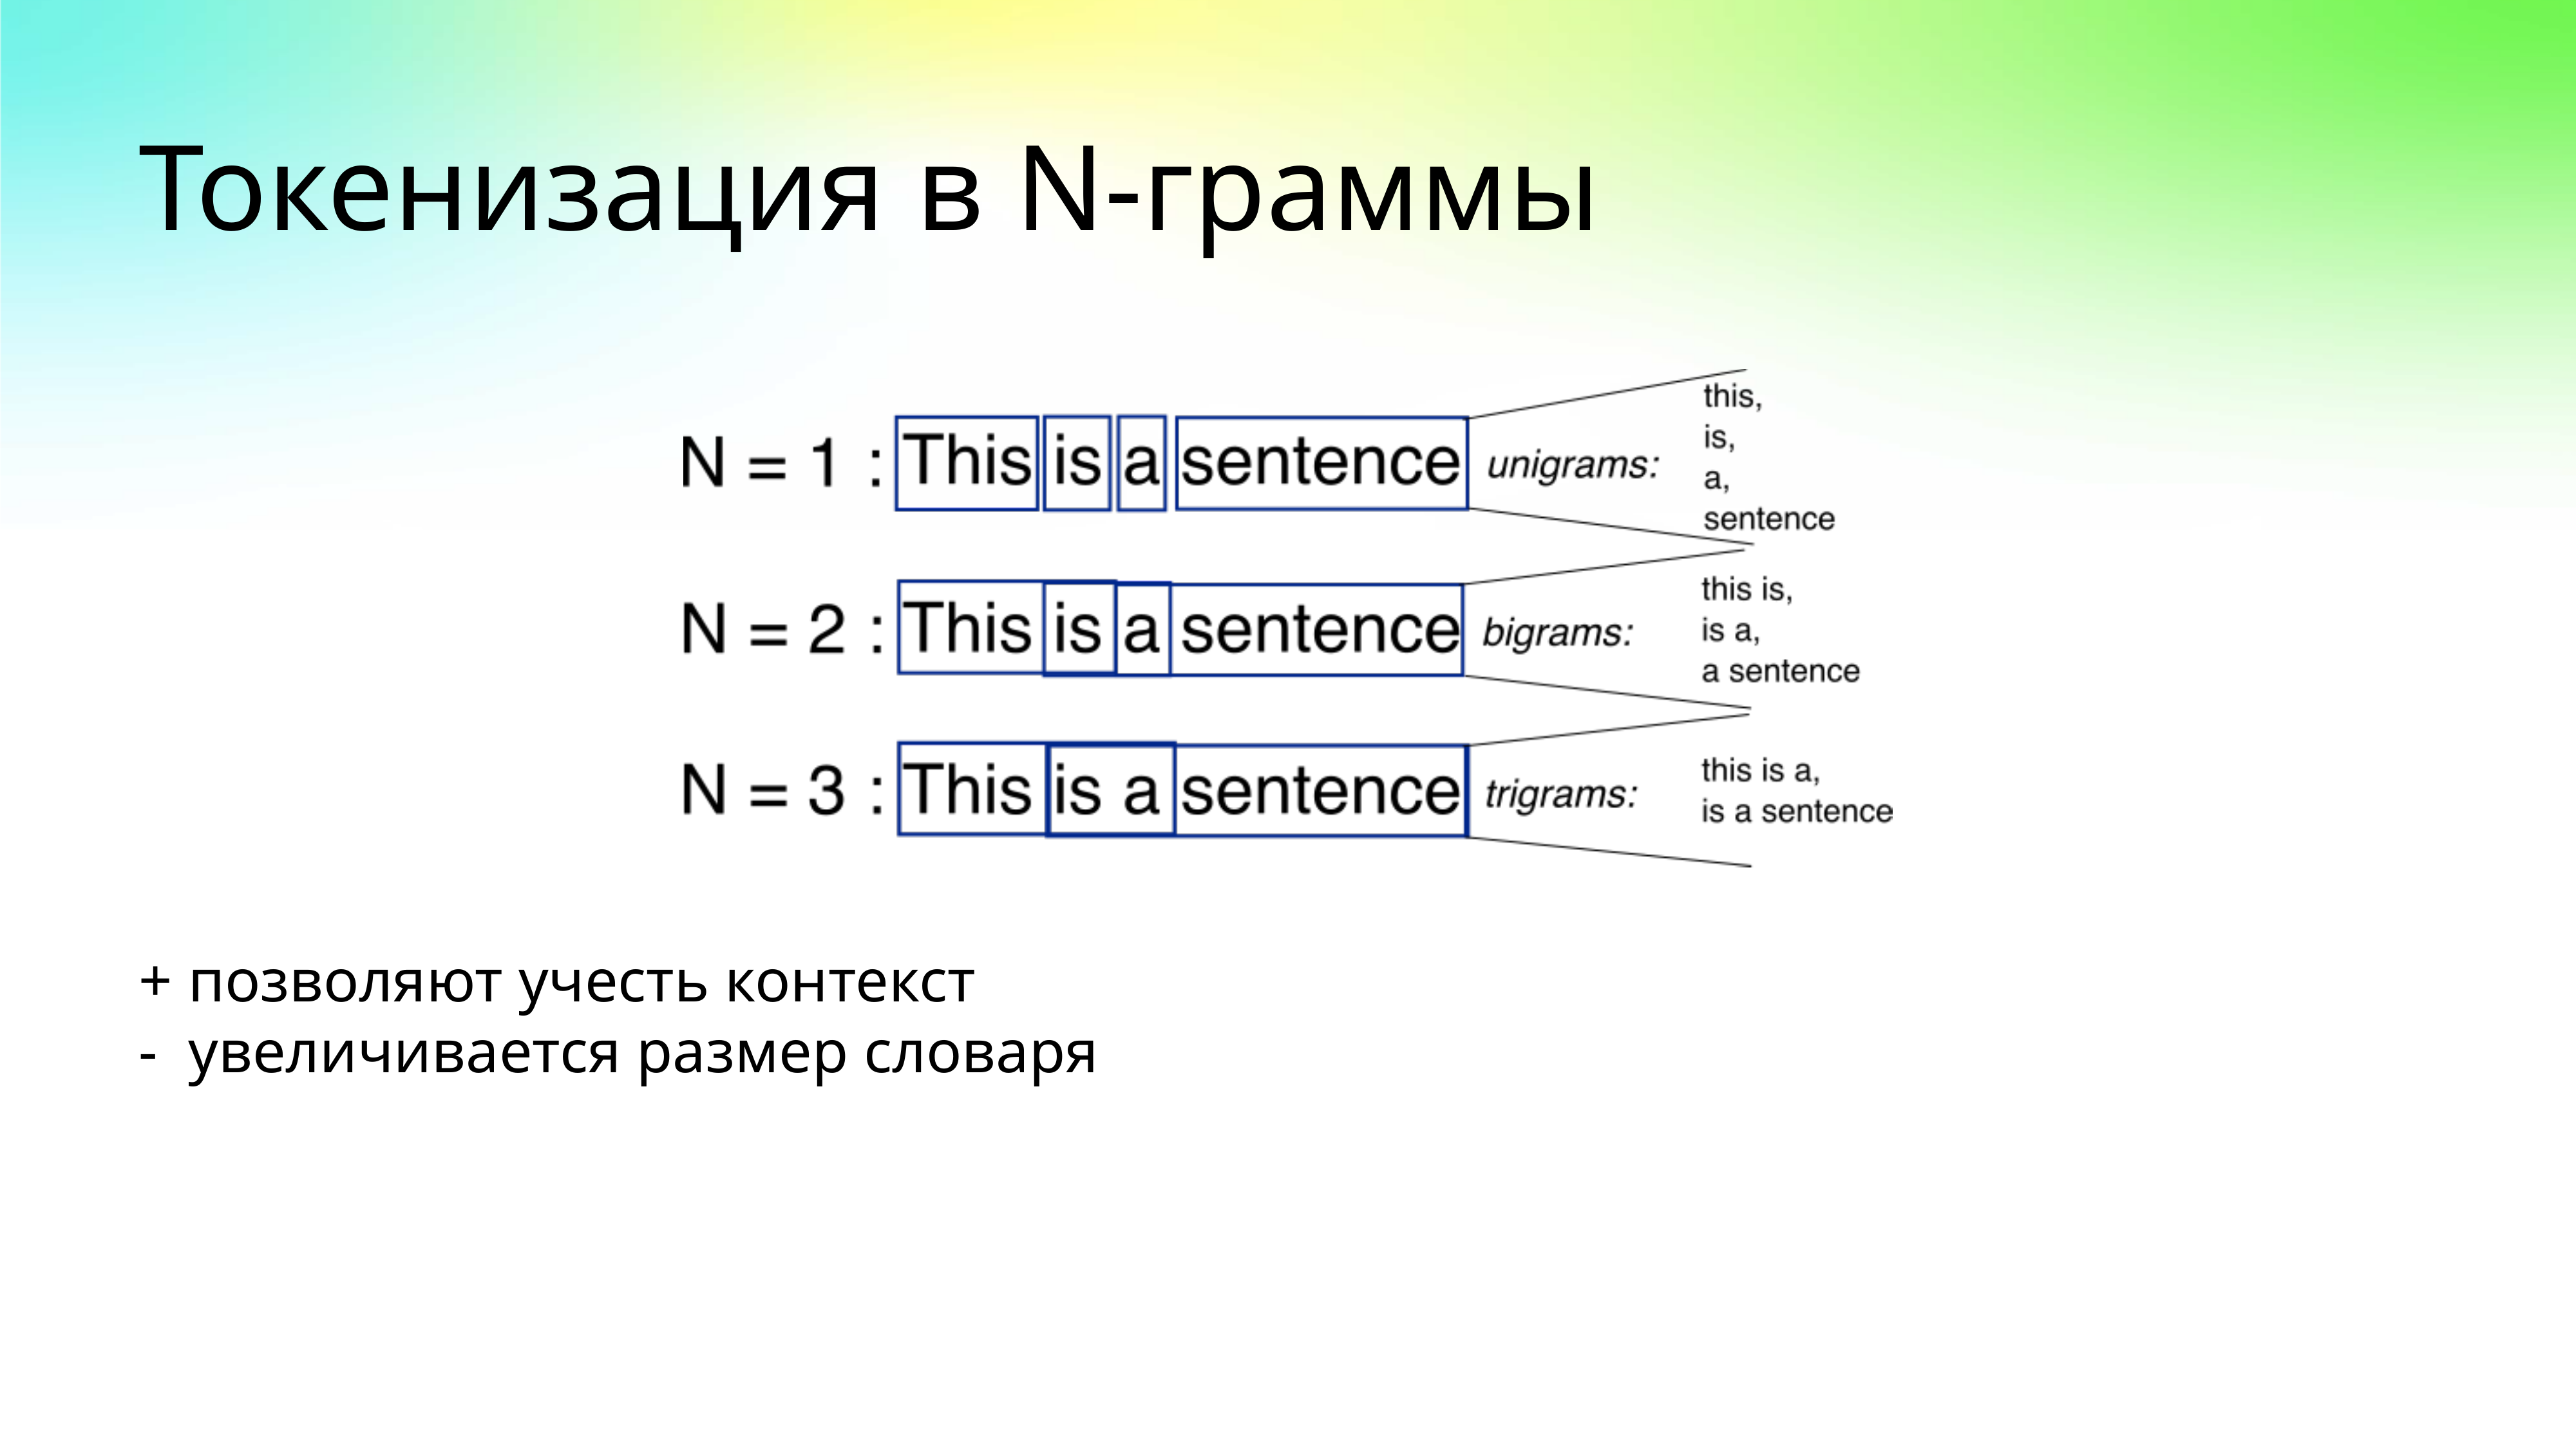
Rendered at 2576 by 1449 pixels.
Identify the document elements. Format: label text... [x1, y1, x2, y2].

list + позволяют учесть контекст - увеличивается размер словаря [133, 866, 2443, 1316]
picture [0, 0, 2576, 1449]
title Токенизация в N-граммы [133, 107, 2443, 350]
